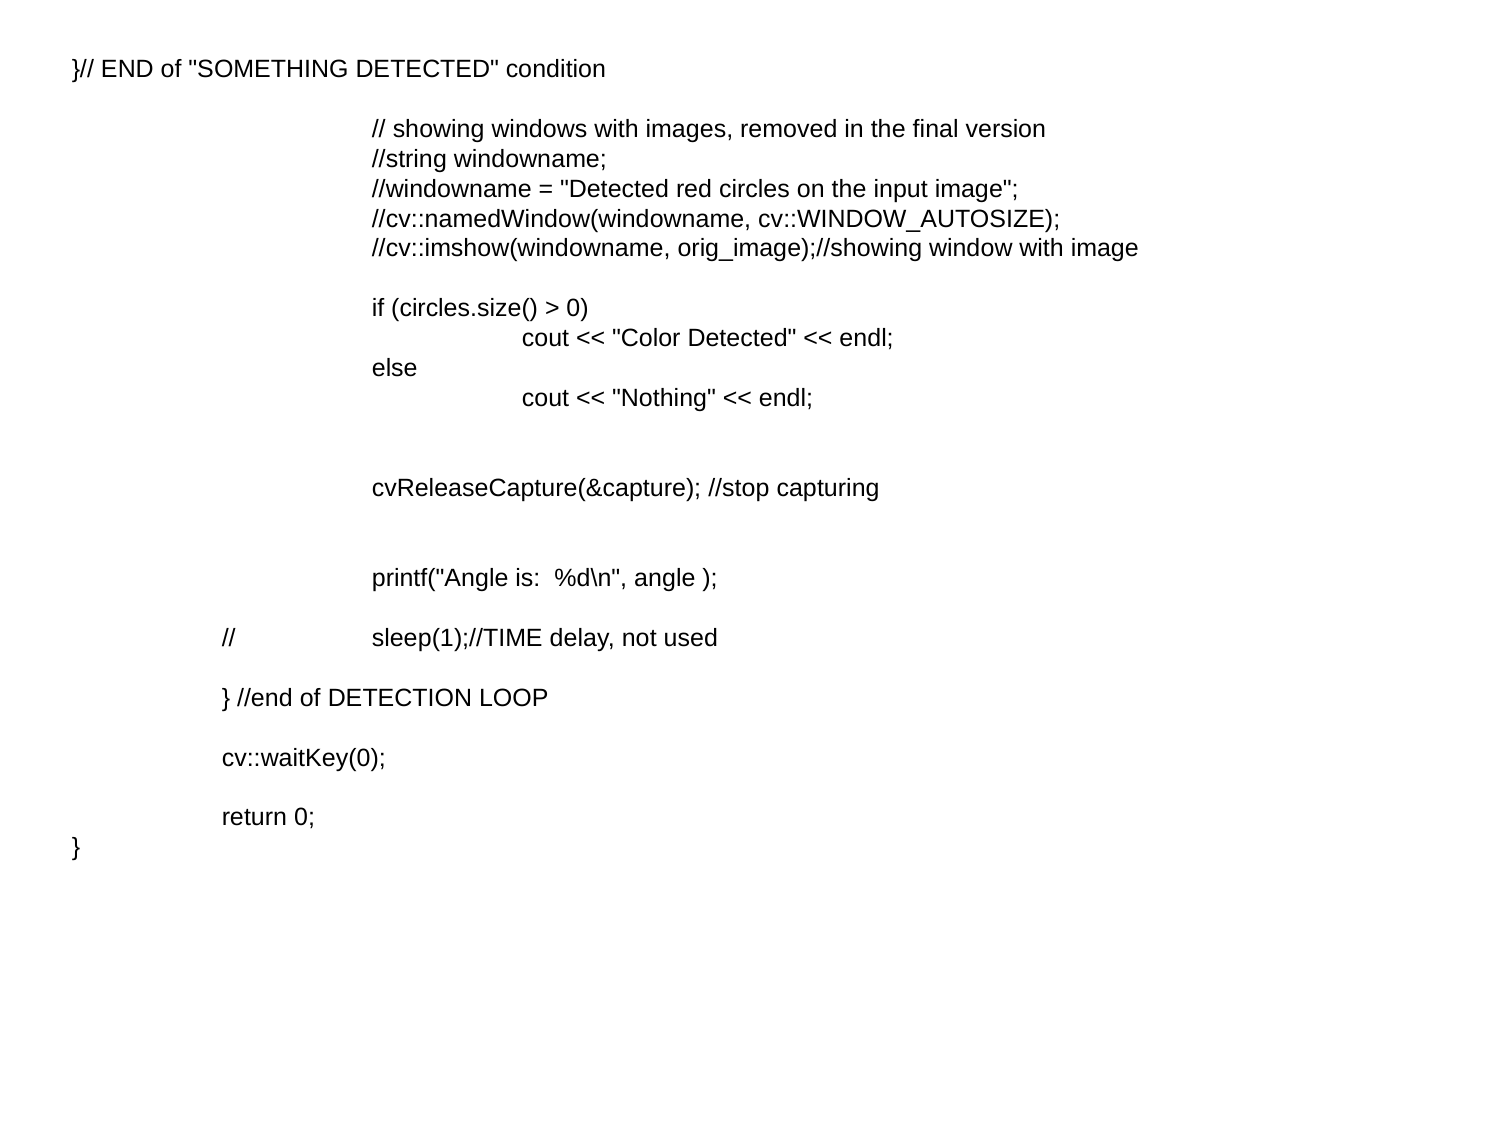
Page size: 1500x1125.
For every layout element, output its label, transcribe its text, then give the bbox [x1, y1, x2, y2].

text_box }// END of "SOMETHING DETECTED" condition // showing windows with images, removed in the final version //string windowname; //windowname = "Detected red circles on the input image"; //cv::namedWindow(windowname, cv::WINDOW_AUTOSIZE); //cv::imshow(windowname, orig_image);//showing window with image if (circles.size() > 0) cout << "Color Detected" << endl; else cout << "Nothing" << endl; cvReleaseCapture(&capture); //stop capturing printf("Angle is: %d\n", angle ); // sleep(1);//TIME delay, not used } //end of DETECTION LOOP cv::waitKey(0); return 0; } [57, 44, 1395, 945]
